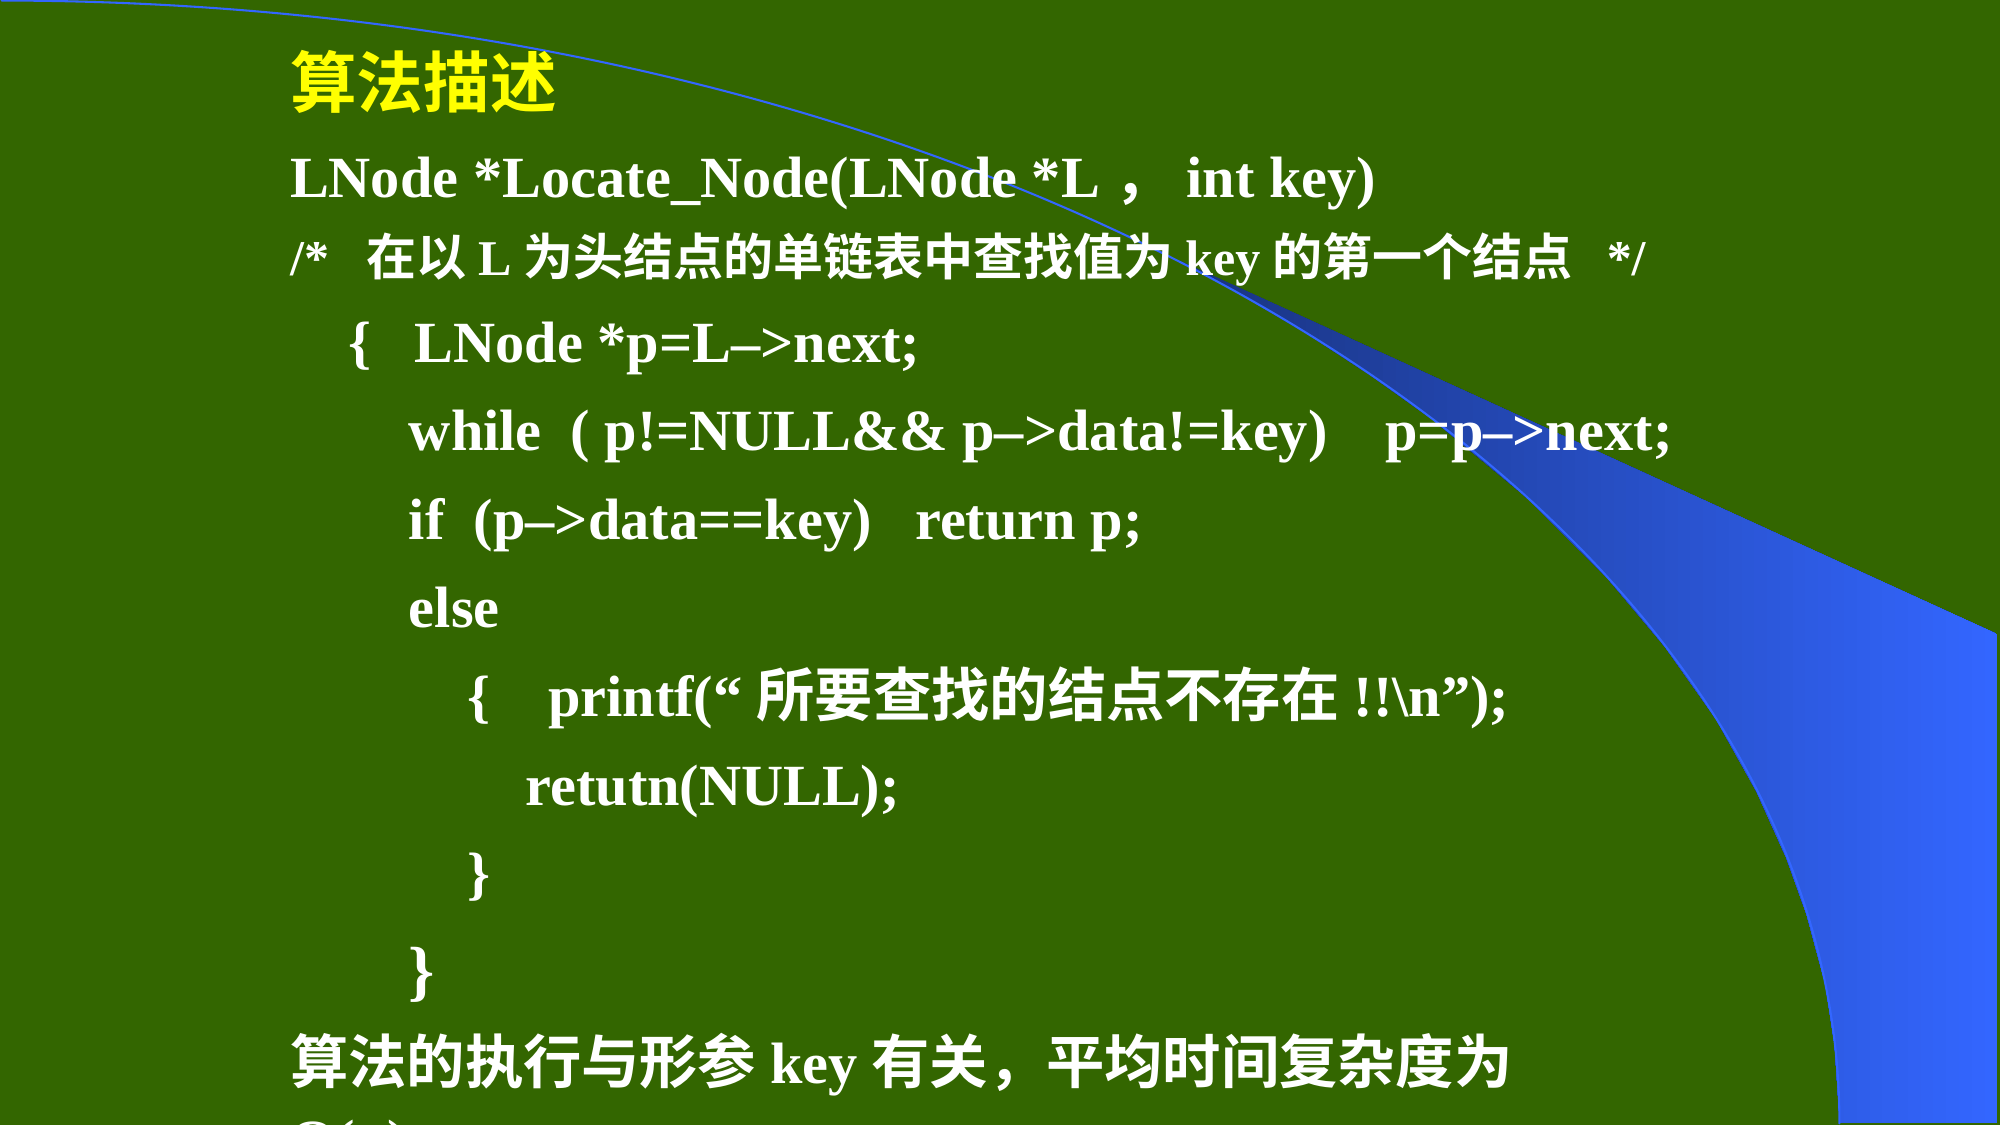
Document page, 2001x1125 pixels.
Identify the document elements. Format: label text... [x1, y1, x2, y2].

list 算法描述 LNode *Locate_Node(LNode *L，int key) /* 在以L为头结点的单链表中查找值为key的第一个结点 */ { LNode *p=L–>next; while ( p!=NULL&& p–>data!=key) p=p–>next; if (p–>data==key) return p; else { printf(“所要查找的结点不存在!!\n”); retutn(NULL); } } 算法的执行与形参key有关，平均时间复杂度为O(n)。 [274, 24, 1721, 1113]
